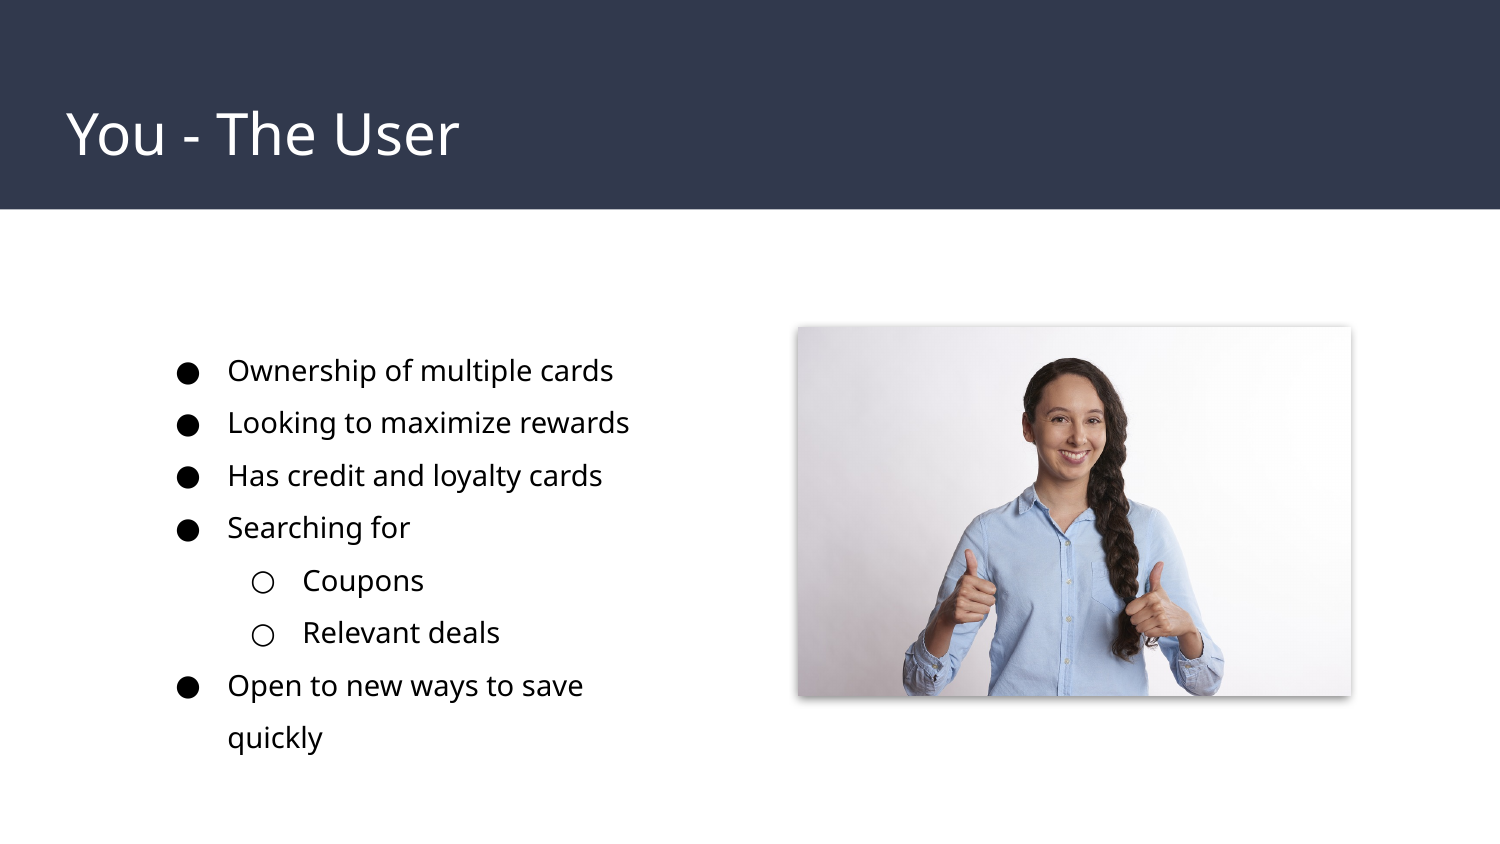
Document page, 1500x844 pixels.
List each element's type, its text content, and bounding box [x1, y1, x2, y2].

text_box Ownership of multiple cards Looking to maximize rewards Has credit and loyalty cards Searching for Coupons Relevant deals Open to new ways to save quickly [137, 319, 700, 770]
title You - The User [51, 82, 1449, 185]
picture [798, 327, 1351, 697]
